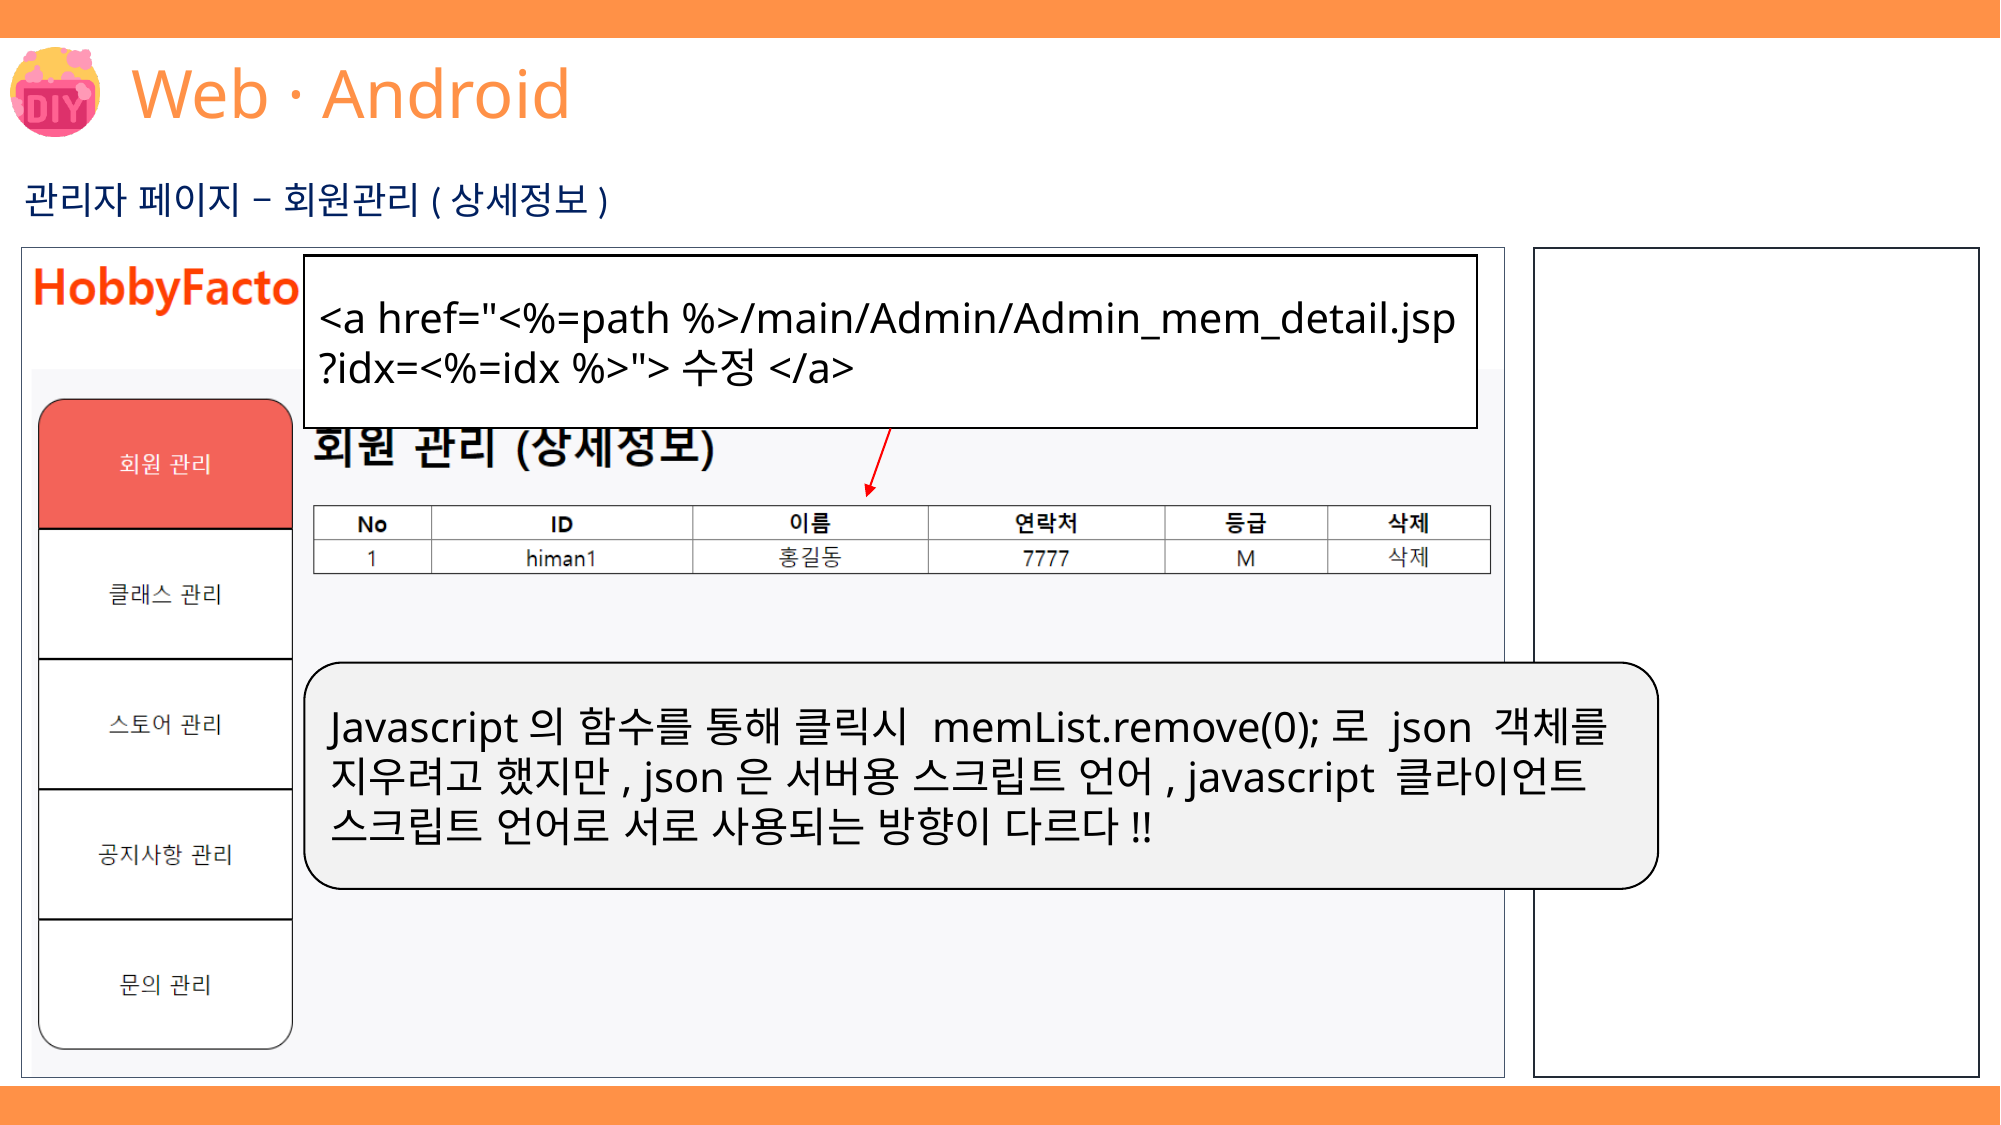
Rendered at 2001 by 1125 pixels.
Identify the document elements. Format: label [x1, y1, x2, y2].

text_box [0, 38, 2000, 1086]
picture [9, 47, 100, 137]
picture [21, 247, 1505, 1078]
